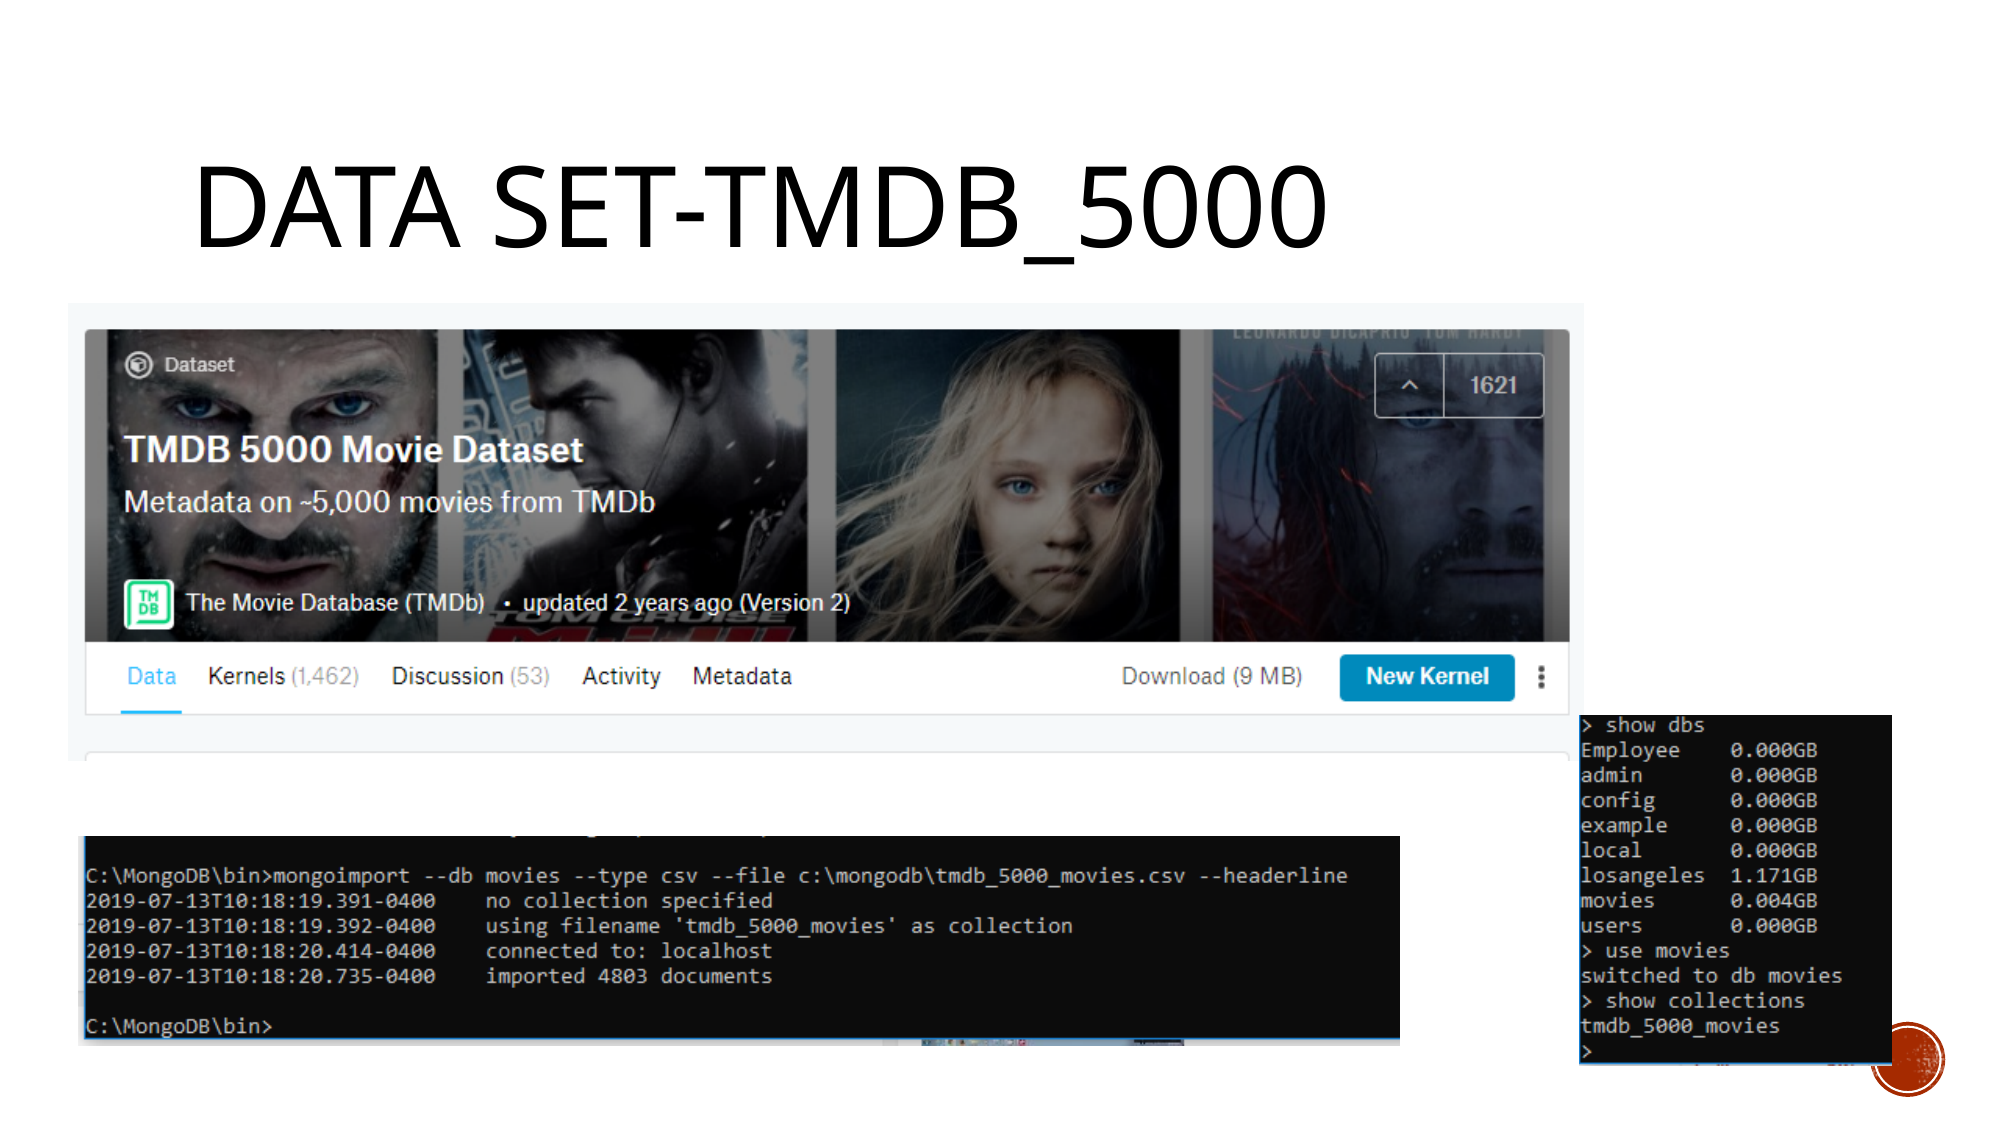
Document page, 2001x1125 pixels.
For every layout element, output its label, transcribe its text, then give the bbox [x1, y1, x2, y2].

picture [1579, 715, 1892, 1066]
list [69, 304, 1583, 760]
picture [78, 836, 1400, 1046]
title Data set-tmdb_5000 [175, 79, 1826, 344]
